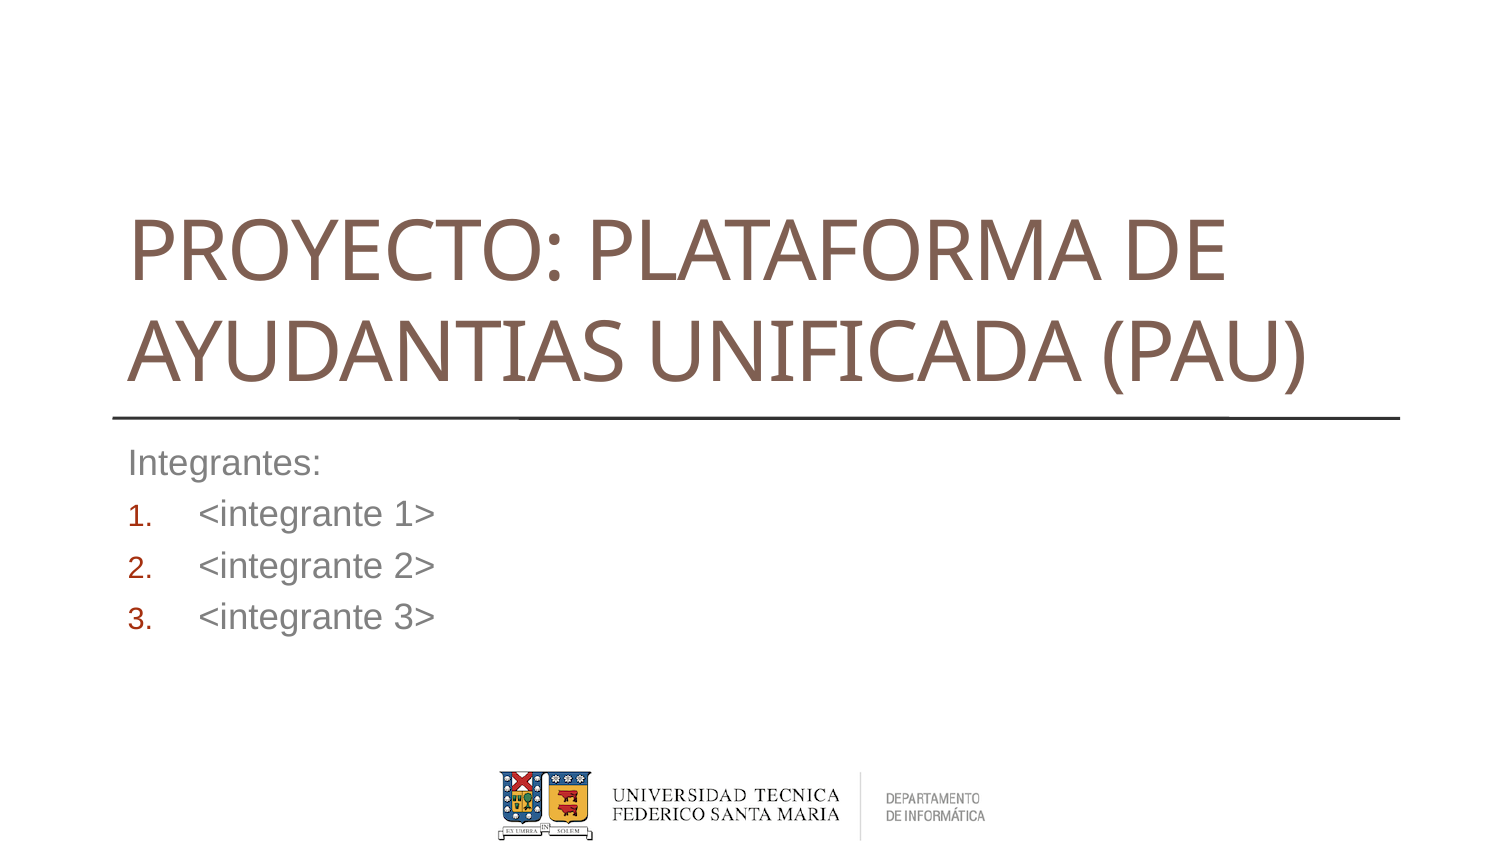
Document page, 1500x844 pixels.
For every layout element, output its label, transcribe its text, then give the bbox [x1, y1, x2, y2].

subtitle Integrantes: <integrante 1> <integrante 2> <integrante 3> [112, 431, 1400, 647]
title ProyectO: Plataforma de Ayudantias Unificada (PAU) [112, 168, 1400, 406]
picture [494, 767, 1006, 842]
